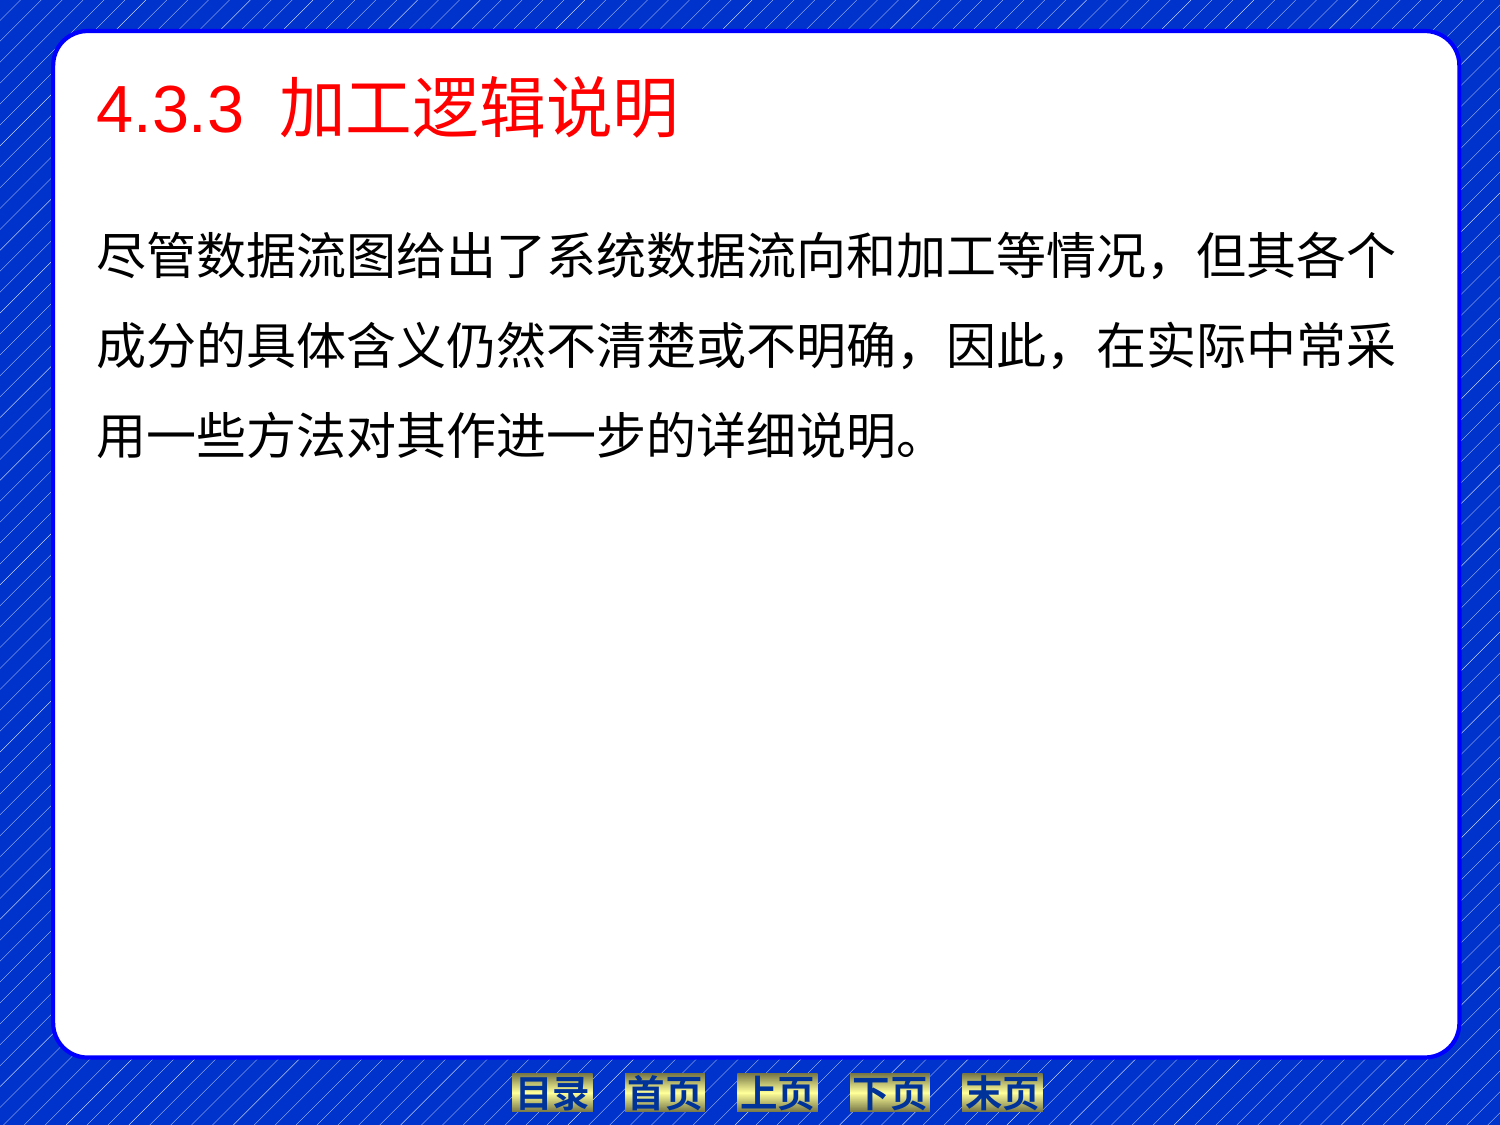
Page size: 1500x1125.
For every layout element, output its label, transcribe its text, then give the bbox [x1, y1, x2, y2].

text_box 4.3.3 加工逻辑说明 [81, 58, 1313, 154]
text_box 尽管数据流图给出了系统数据流向和加工等情况，但其各个成分的具体含义仍然不清楚或不明确，因此，在实际中常采用一些方法对其作进一步的详细说明。 [81, 187, 1418, 473]
